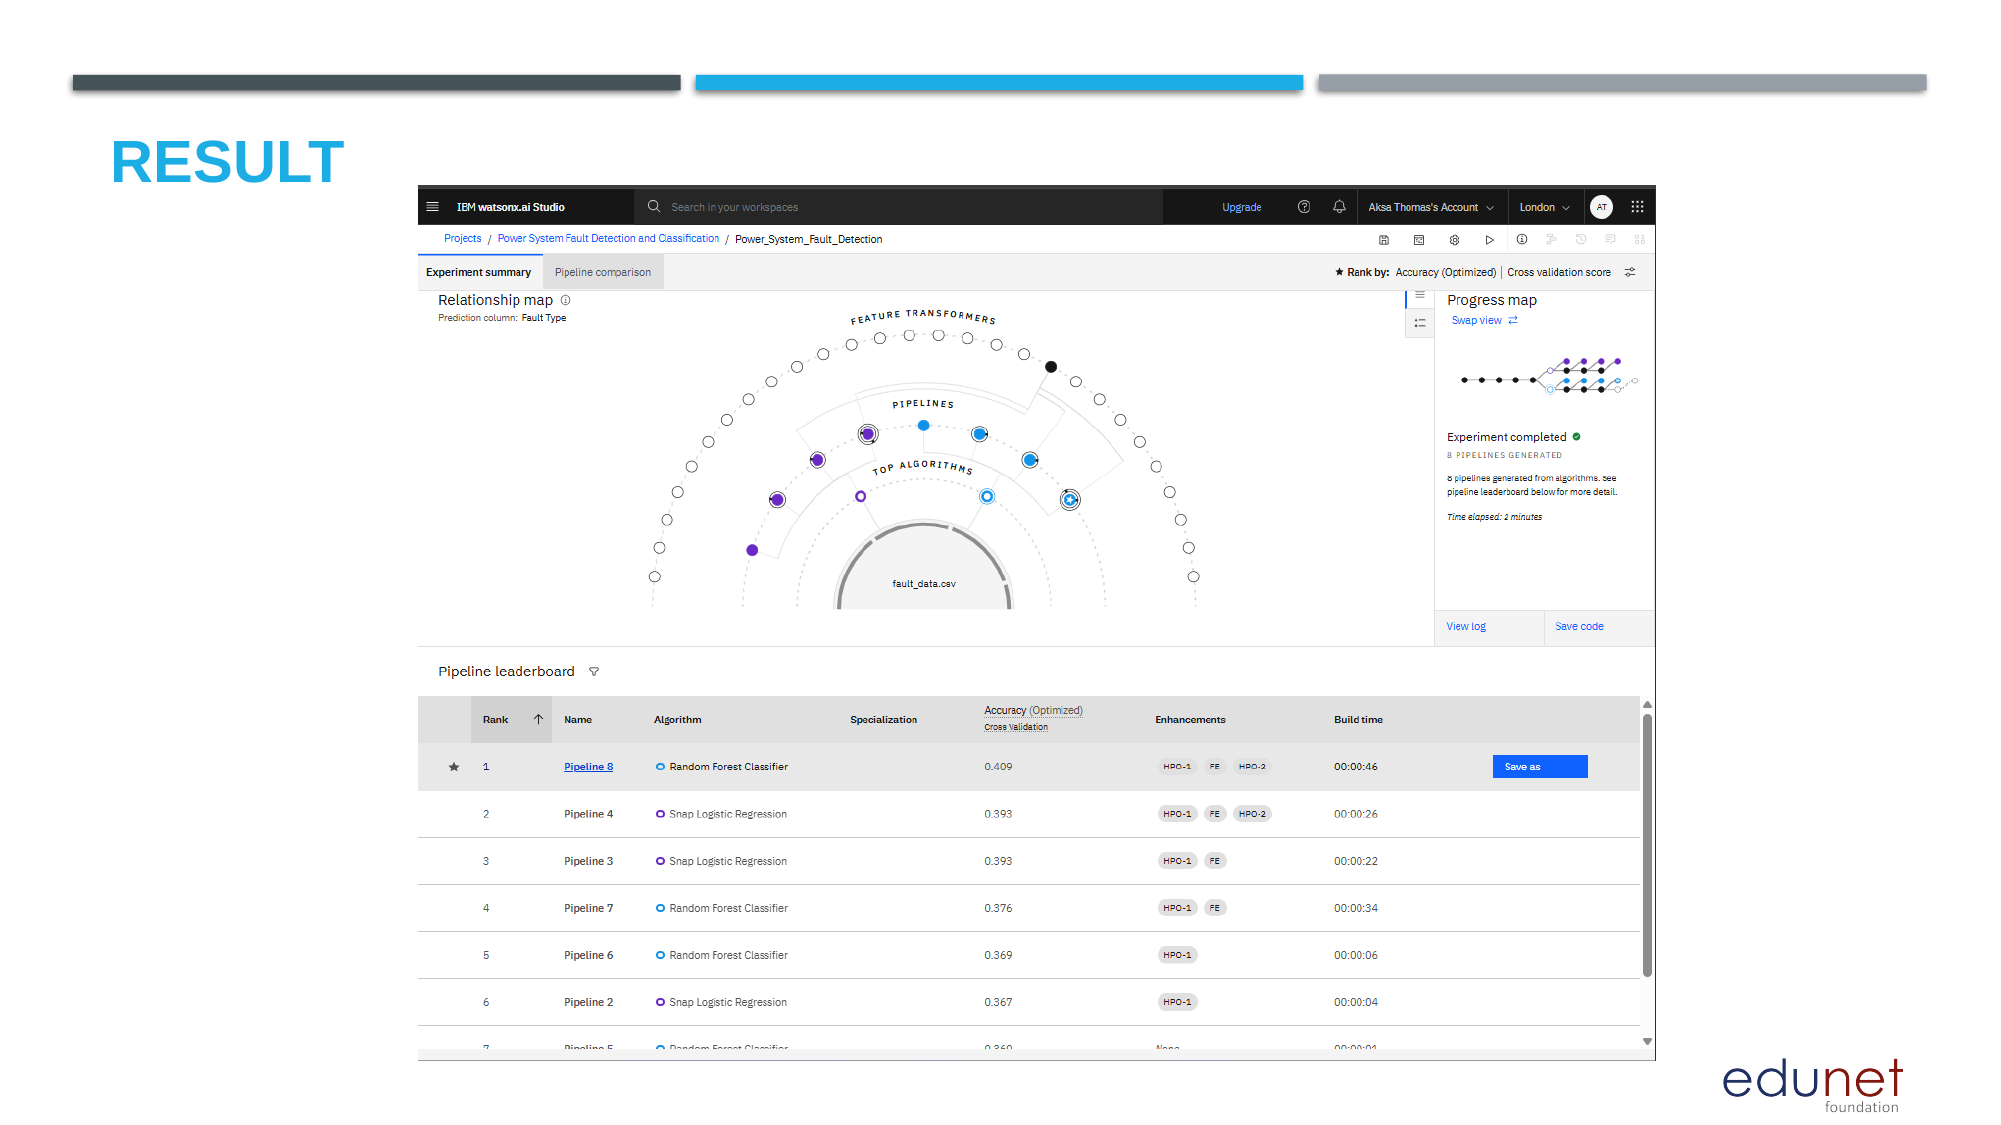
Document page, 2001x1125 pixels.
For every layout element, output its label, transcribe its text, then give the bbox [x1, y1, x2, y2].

title Result [95, 115, 1905, 203]
picture [1719, 1056, 1905, 1116]
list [418, 184, 1657, 1062]
